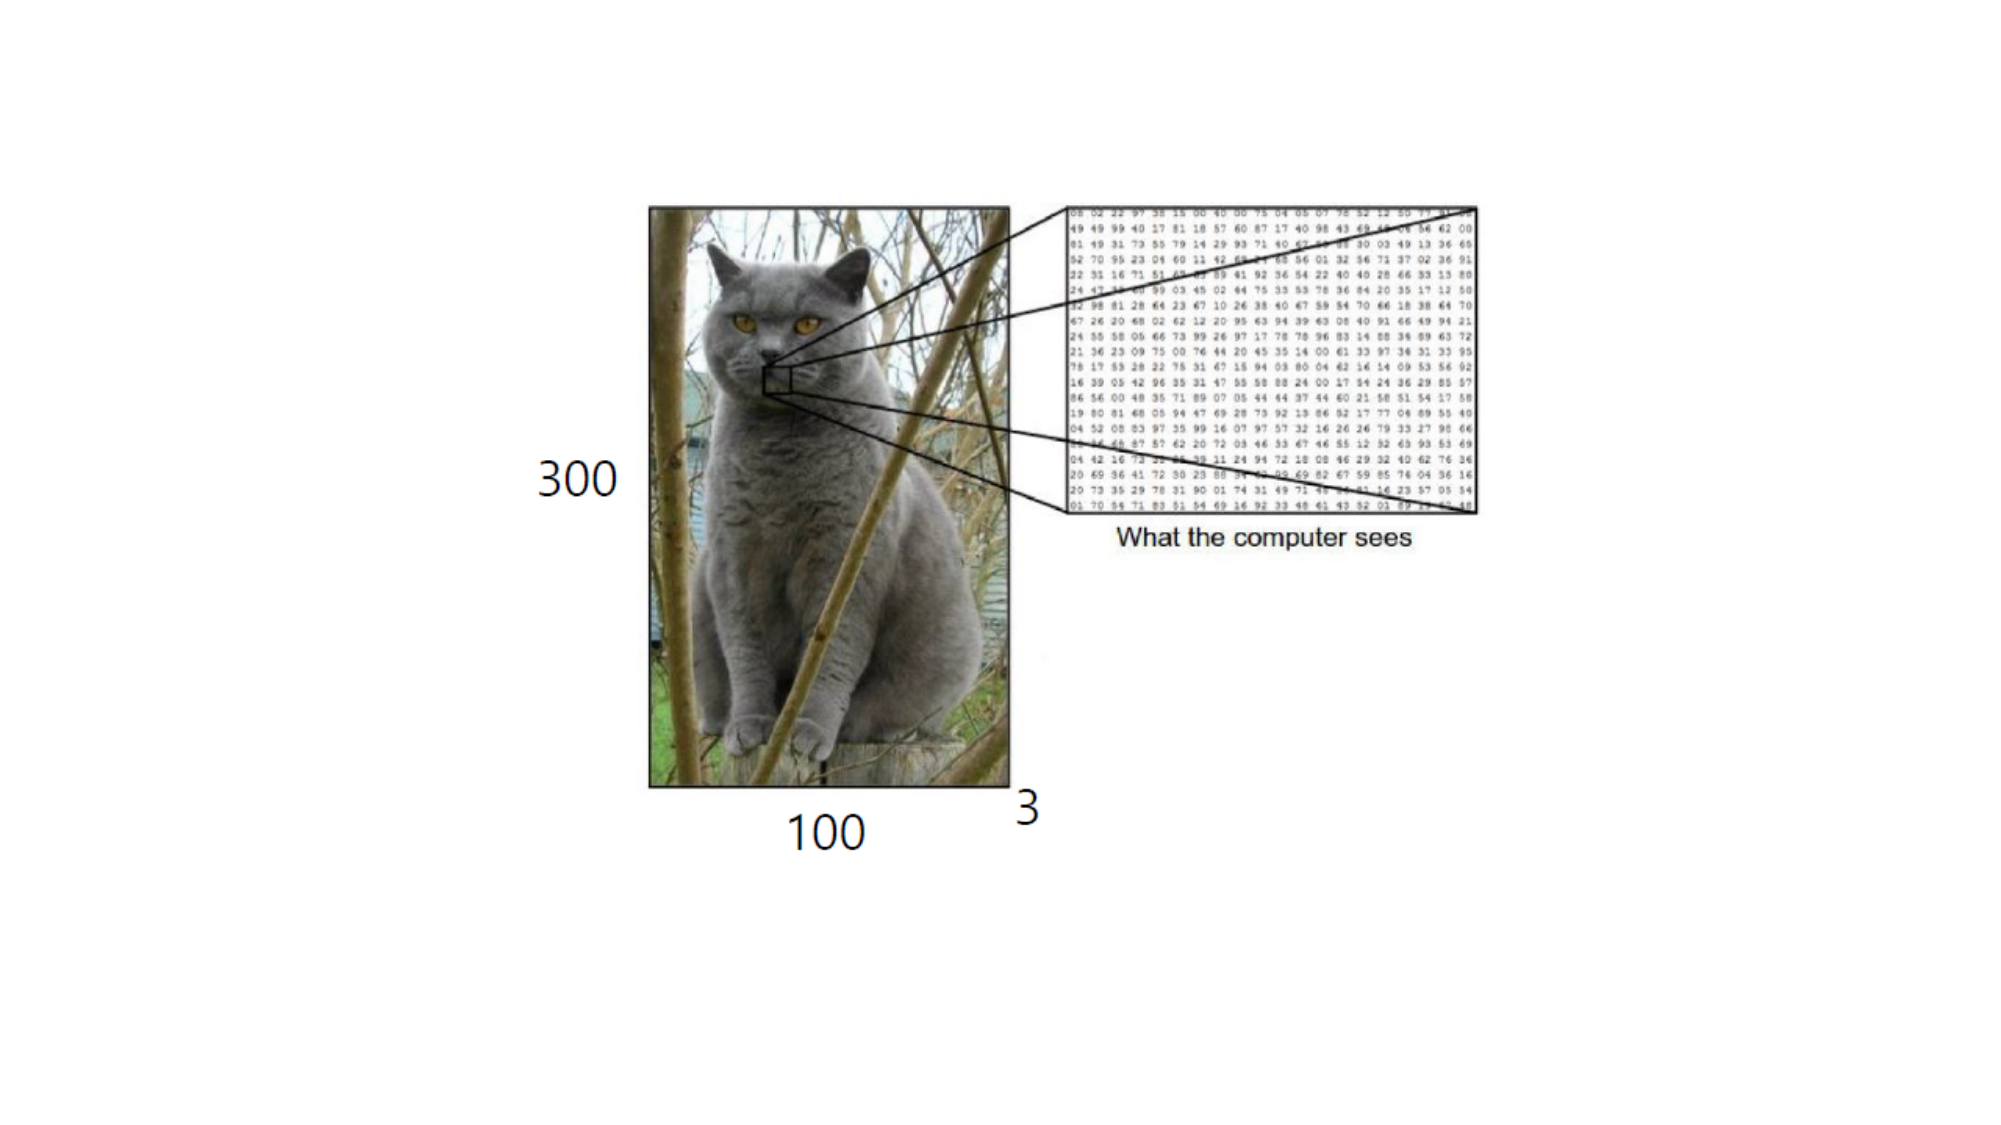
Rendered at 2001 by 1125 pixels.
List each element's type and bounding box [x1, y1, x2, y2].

picture [515, 168, 1573, 869]
